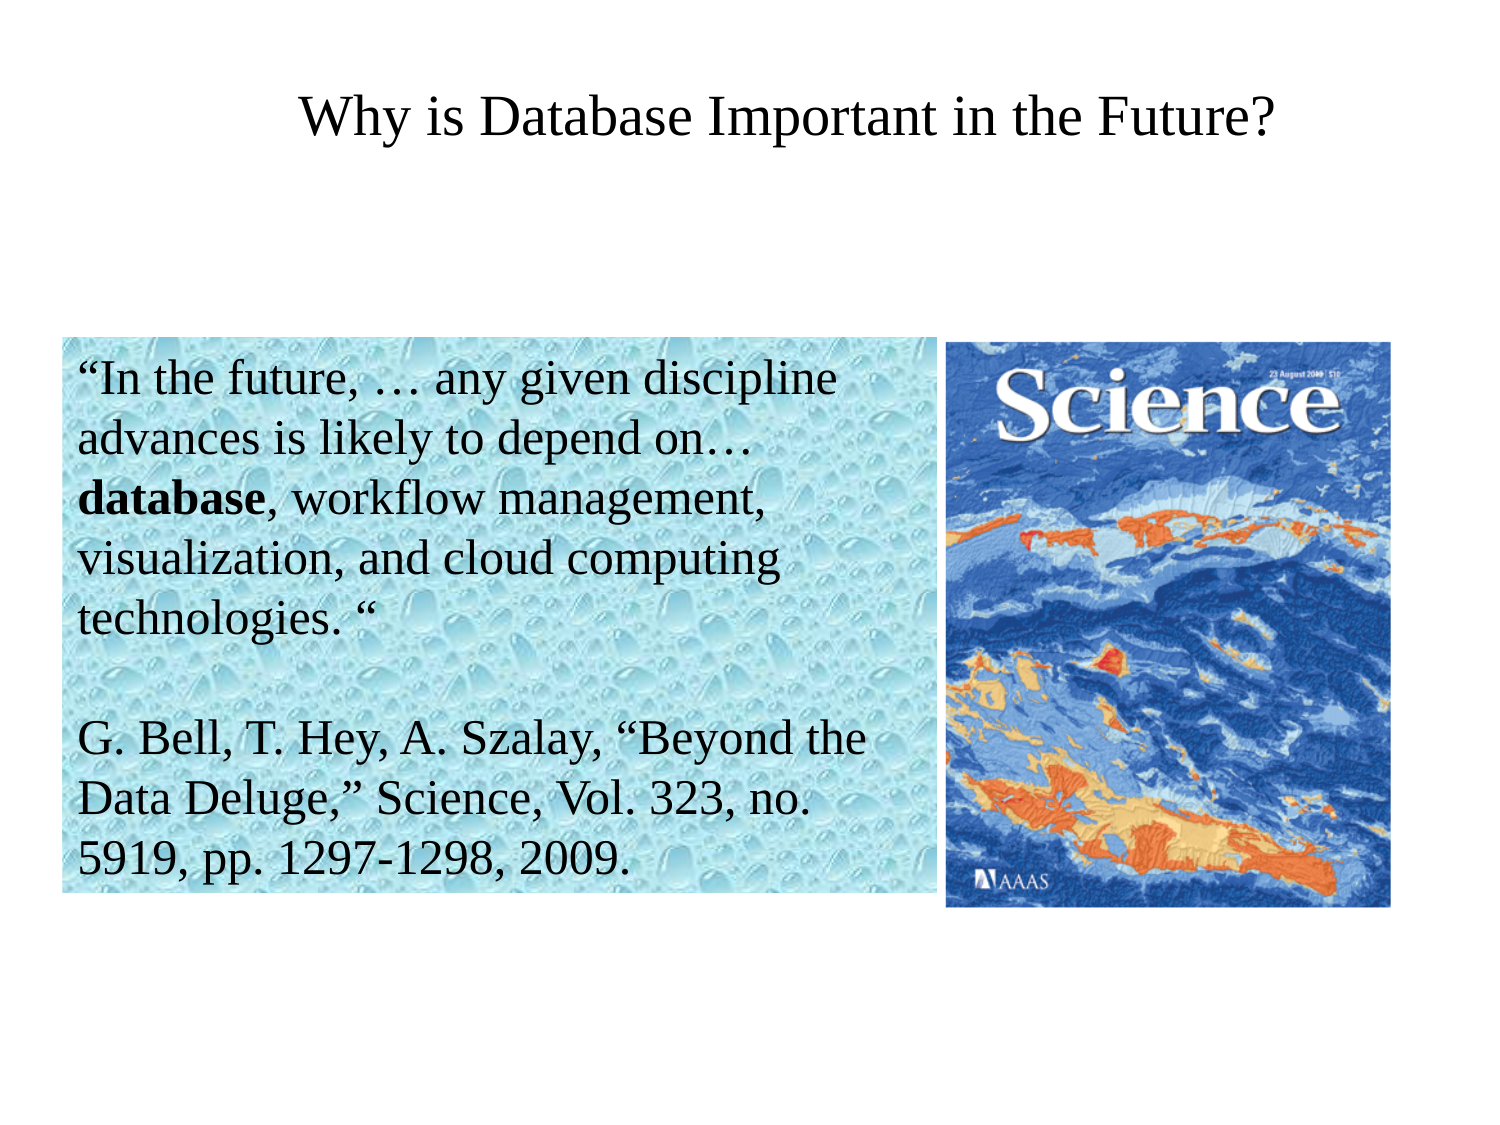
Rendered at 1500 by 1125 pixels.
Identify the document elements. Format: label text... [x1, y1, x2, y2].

picture [937, 337, 1396, 914]
text_box “In the future, … any given discipline advances is likely to depend on… database, workflow management, visualization, and cloud computing technologies. “ G. Bell, T. Hey, A. Szalay, “Beyond the Data Deluge,” Science, Vol. 323, no. 5919, pp. 1297-1298, 2009. [62, 337, 935, 893]
title Why is Database Important in the Future? [74, 37, 1500, 188]
